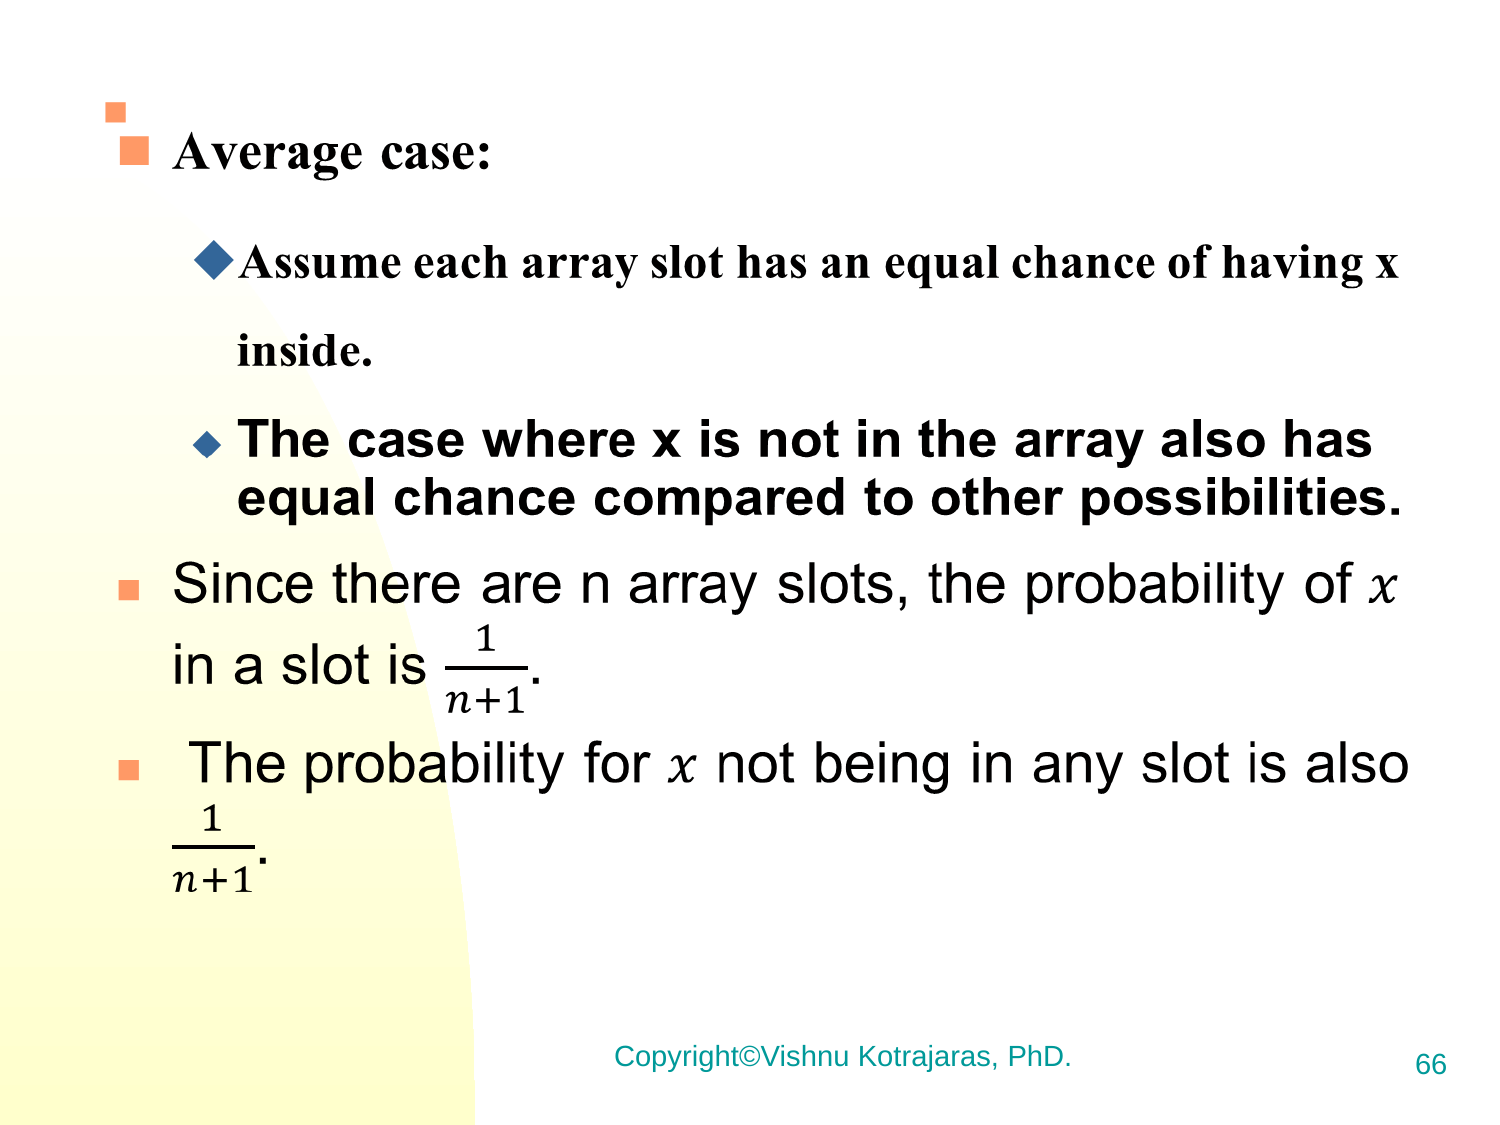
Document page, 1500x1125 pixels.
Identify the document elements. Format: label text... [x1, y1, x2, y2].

list [87, 75, 1463, 1000]
slide_number 66 [1149, 1024, 1463, 1101]
footer Copyright©Vishnu Kotrajaras, PhD. [562, 1016, 1126, 1093]
